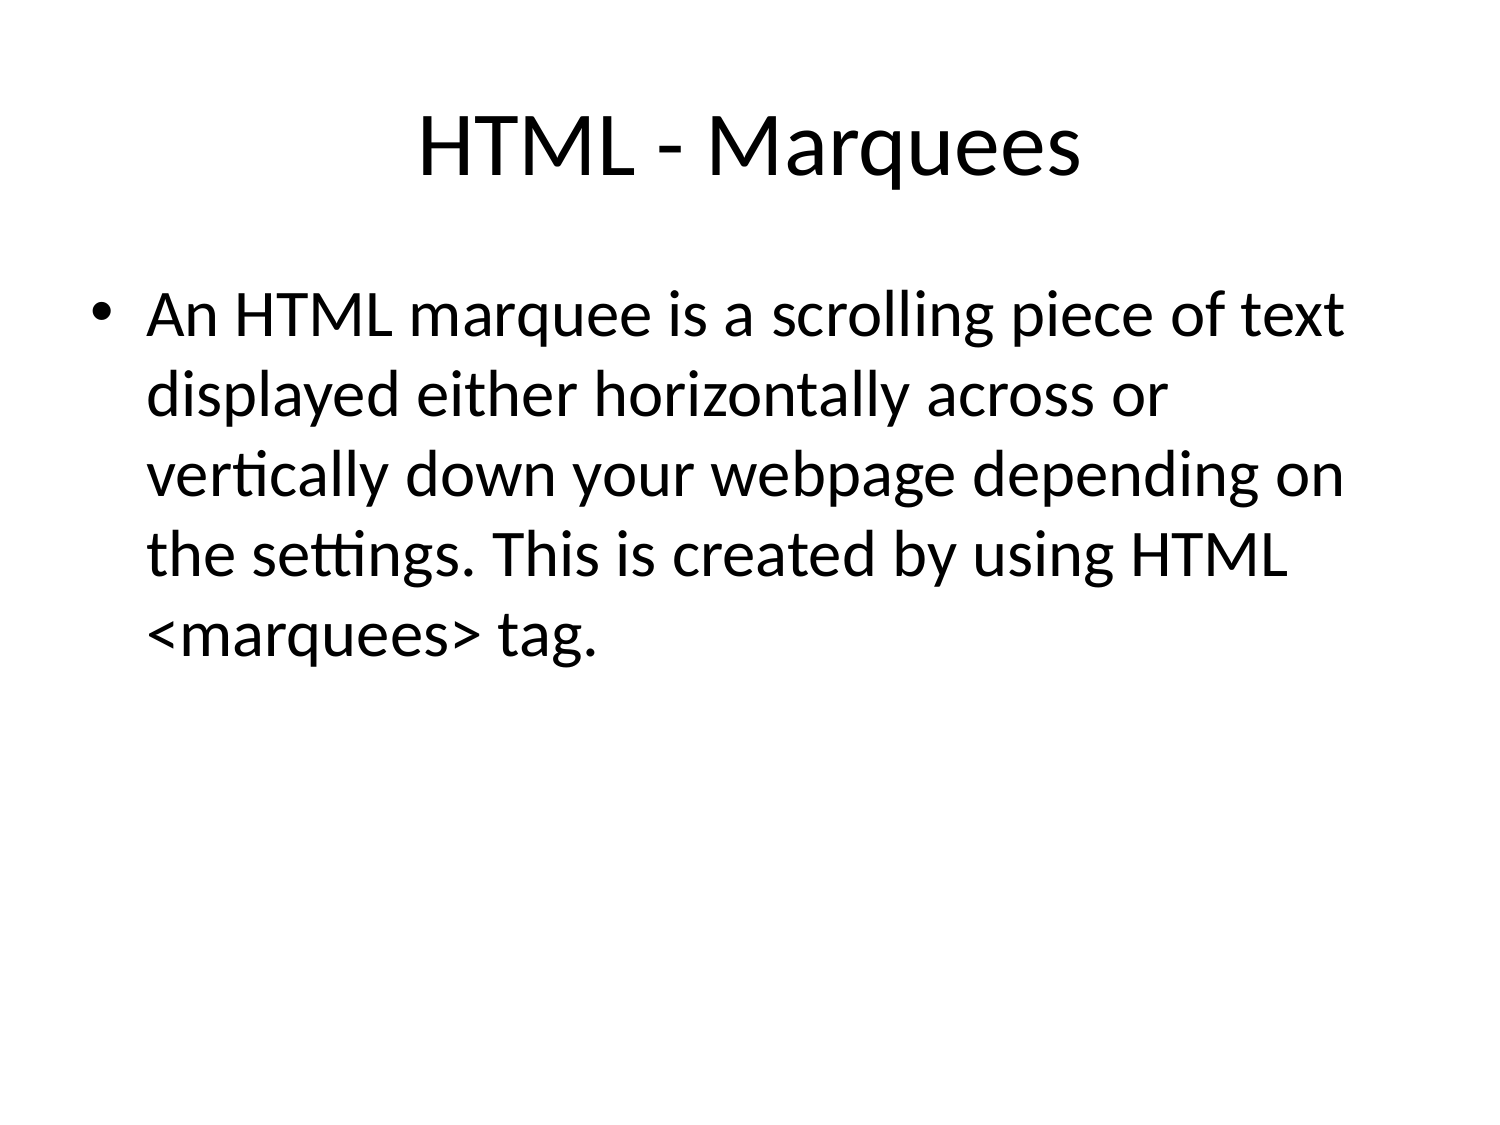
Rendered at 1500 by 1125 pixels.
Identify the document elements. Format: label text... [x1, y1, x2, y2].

list An HTML marquee is a scrolling piece of text displayed either horizontally across or vertically down your webpage depending on the settings. This is created by using HTML <marquees> tag. [75, 262, 1425, 1005]
title HTML - Marquees [75, 45, 1425, 233]
